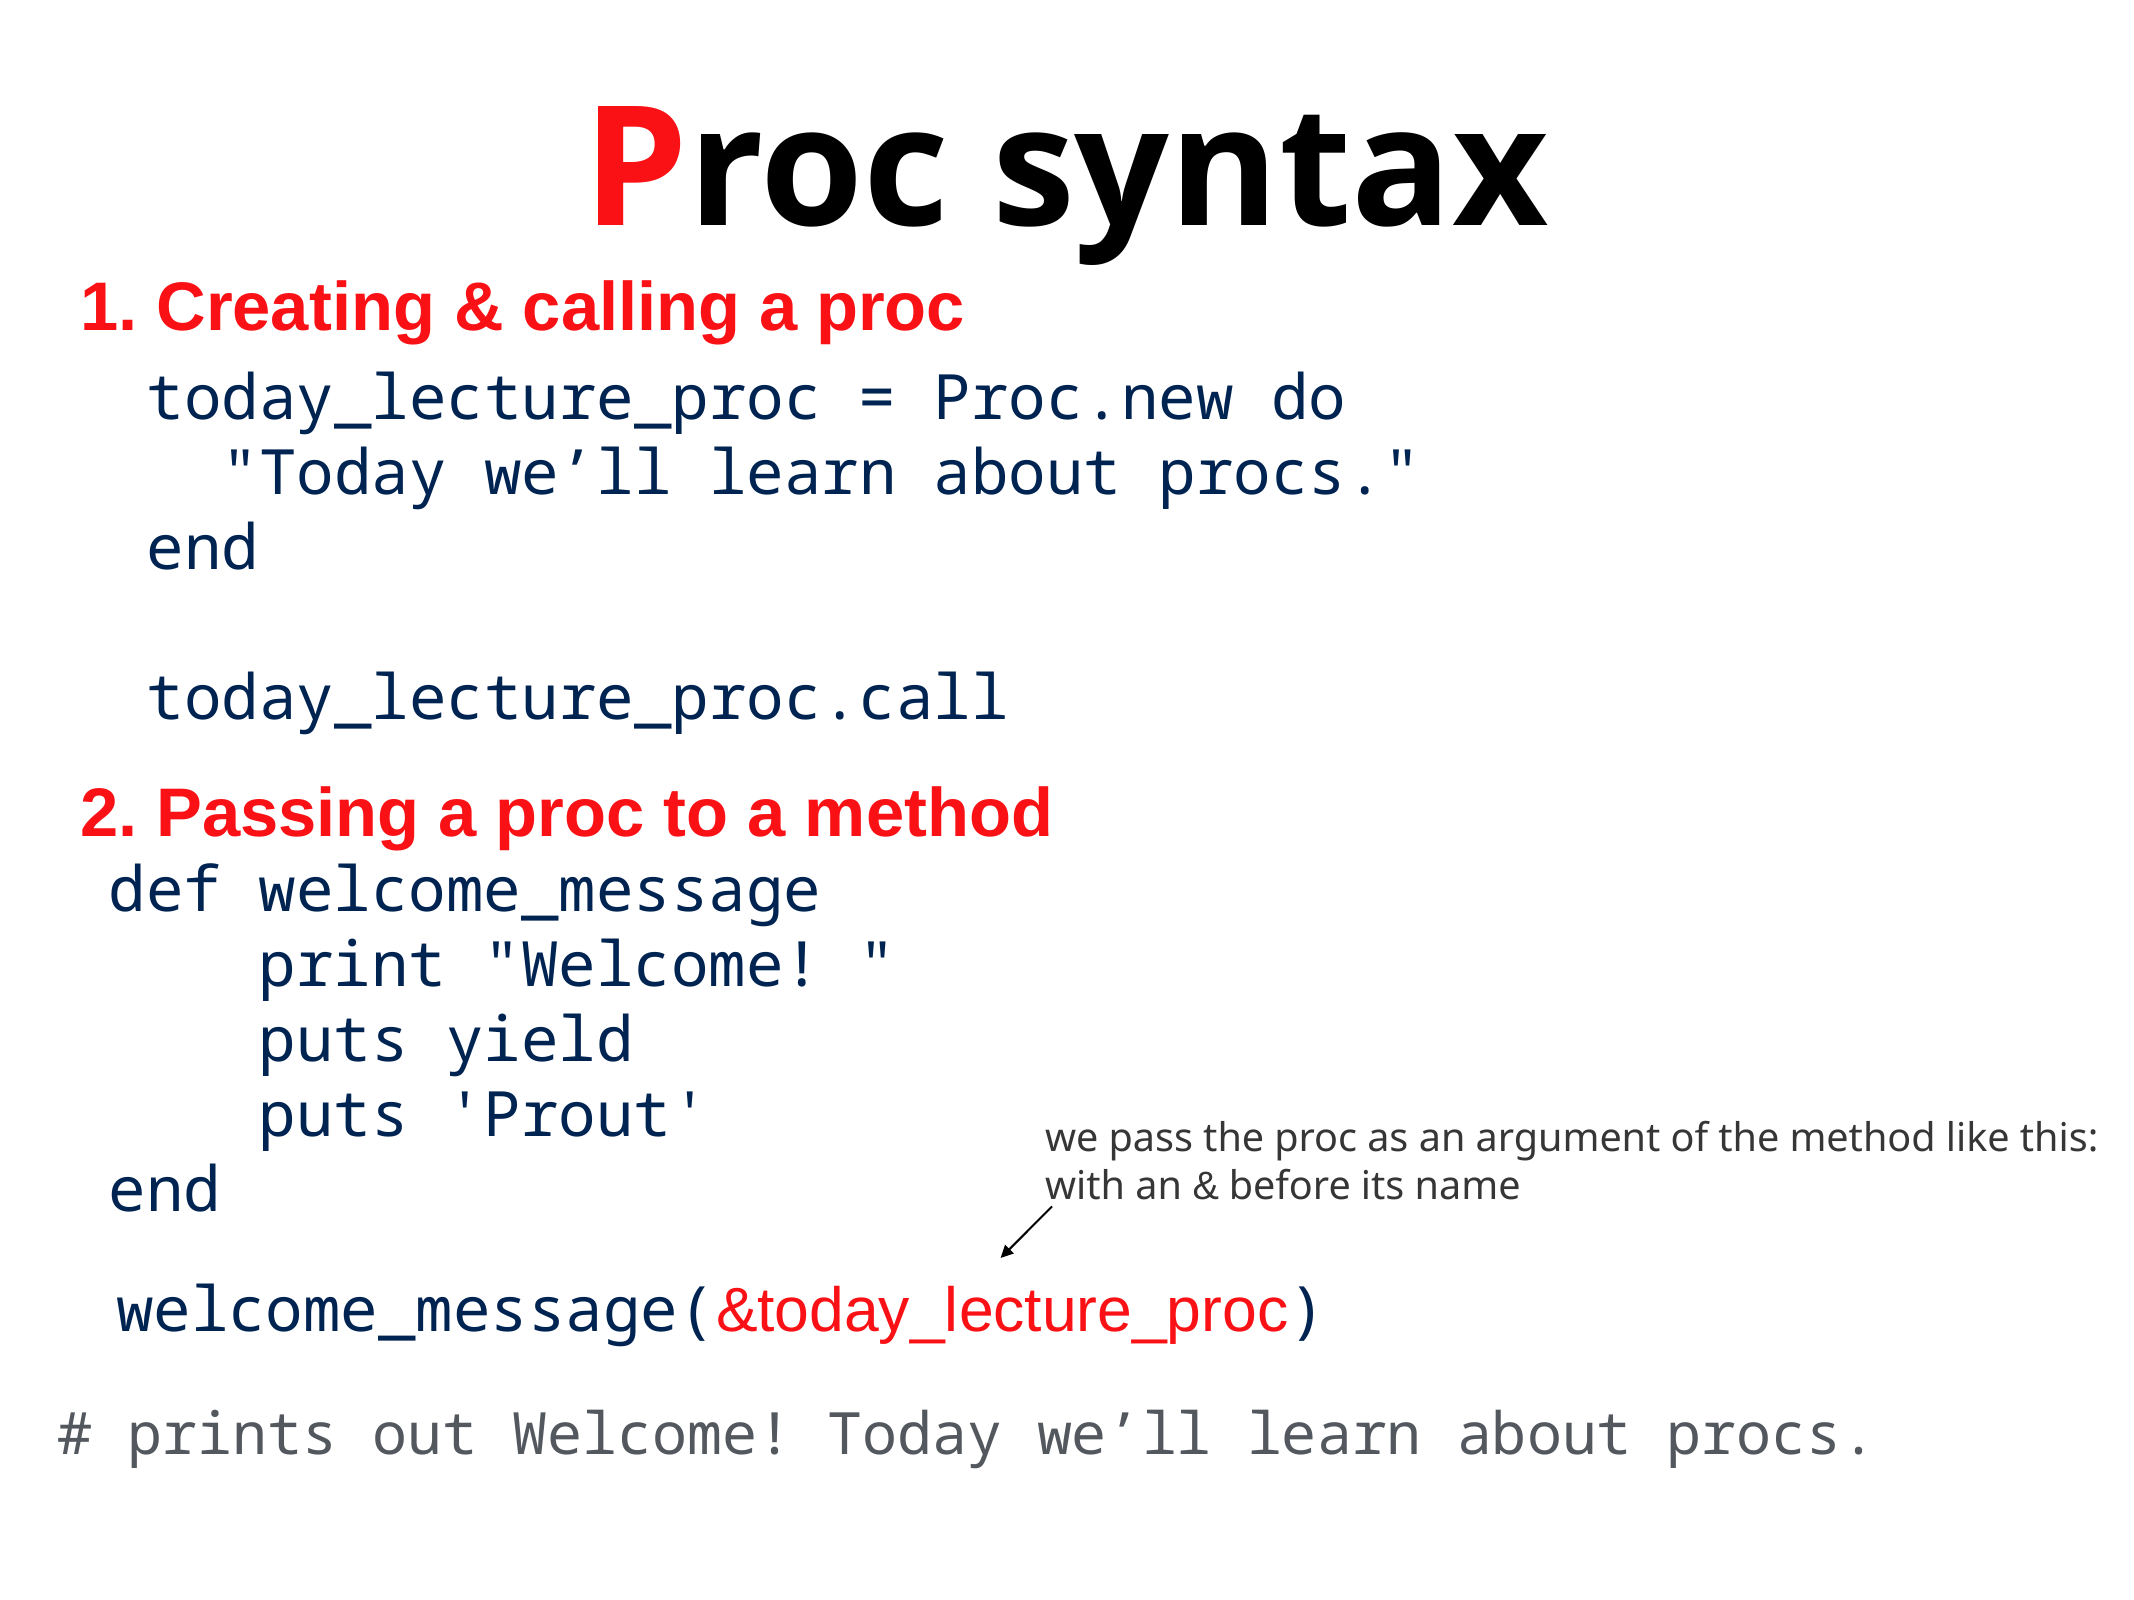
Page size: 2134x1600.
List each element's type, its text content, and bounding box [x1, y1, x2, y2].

text_box welcome_message(&today_lecture_proc) [109, 1262, 1333, 1350]
text_box we pass the proc as an argument of the method like this: with an & before its name [1039, 1105, 2117, 1214]
text_box 1. Creating & calling a proc [73, 255, 2134, 351]
text_box [1000, 1214, 1045, 1258]
text_box def welcome_message print "Welcome! " puts yield puts 'Prout' end [102, 857, 903, 1230]
text_box Proc syntax [577, 52, 1556, 255]
text_box # prints out Welcome! Today we’ll learn about procs. [51, 1390, 1884, 1473]
text_box 2. Passing a proc to a method [73, 761, 2134, 857]
text_box today_lecture_proc = Proc.new do "Today we’ll learn about procs." end today_lecture_proc.call [140, 350, 1974, 738]
